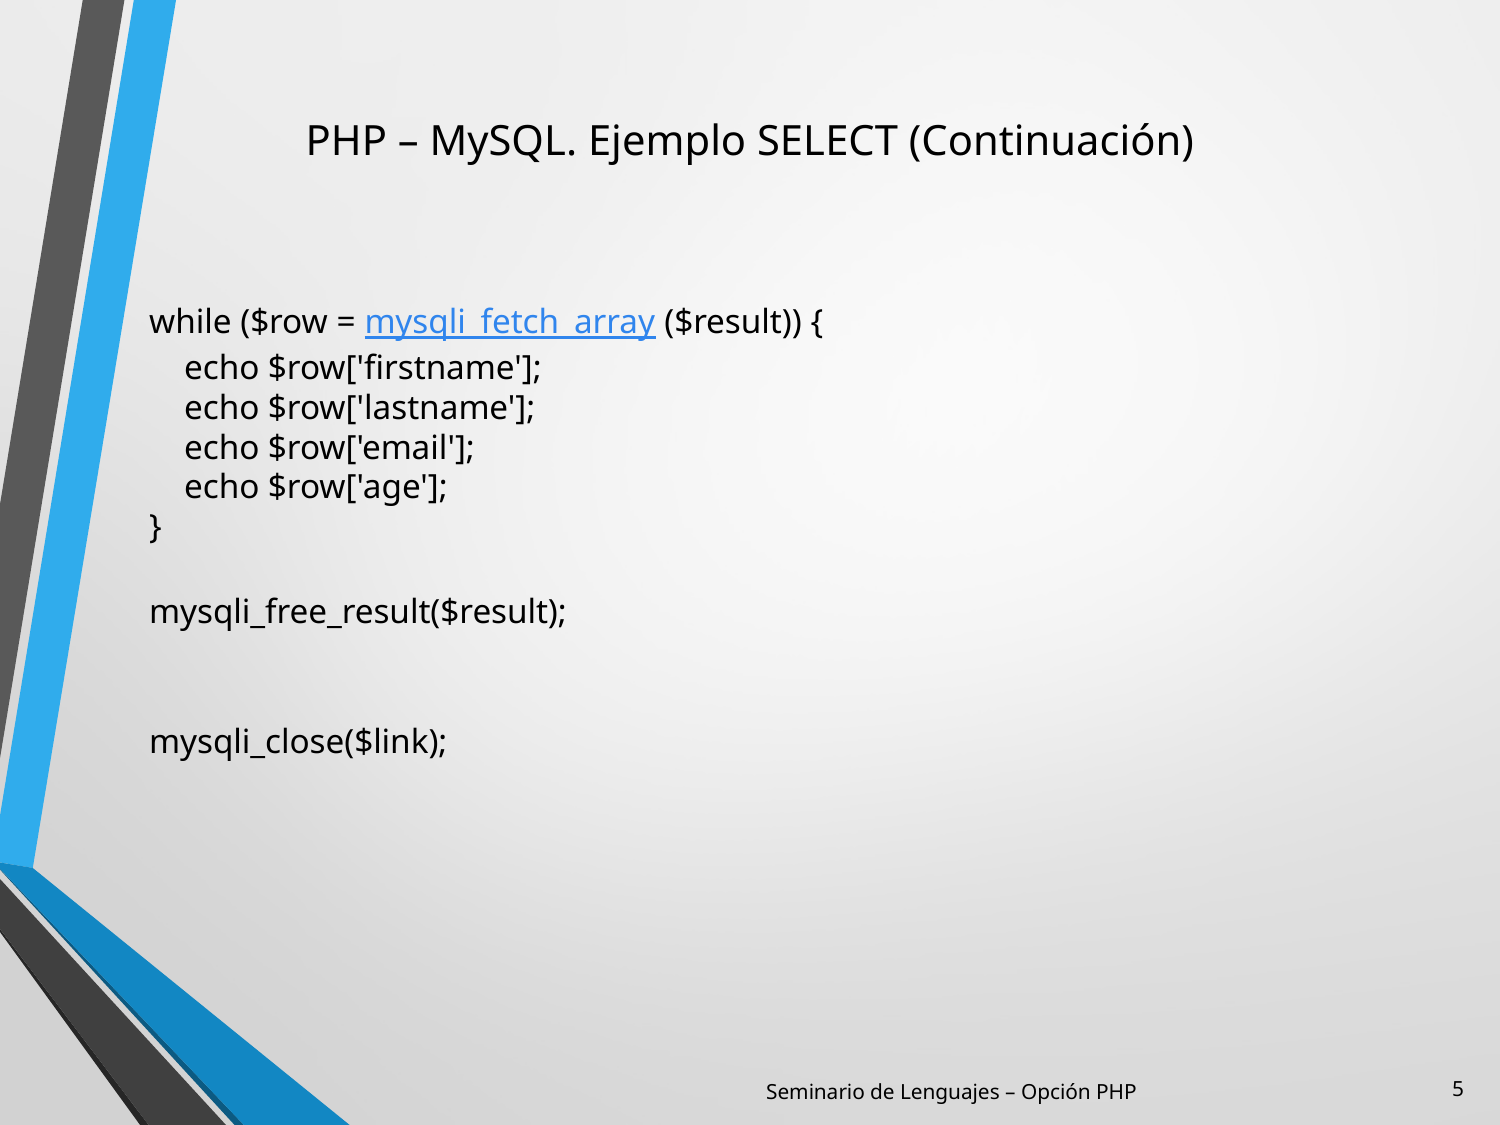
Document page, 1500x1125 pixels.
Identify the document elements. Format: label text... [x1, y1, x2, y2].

text_box while ($row = mysqli_fetch_array ($result)) { echo $row['firstname']; echo $row['lastname']; echo $row['email']; echo $row['age']; } mysqli_free_result($result); mysqli_close($link); [134, 293, 1447, 987]
text_box 5 [1418, 1051, 1479, 1112]
text_box Seminario de Lenguajes – Opción PHP [718, 1051, 1152, 1112]
text_box PHP – MySQL. Ejemplo SELECT (Continuación) [75, 45, 1425, 233]
